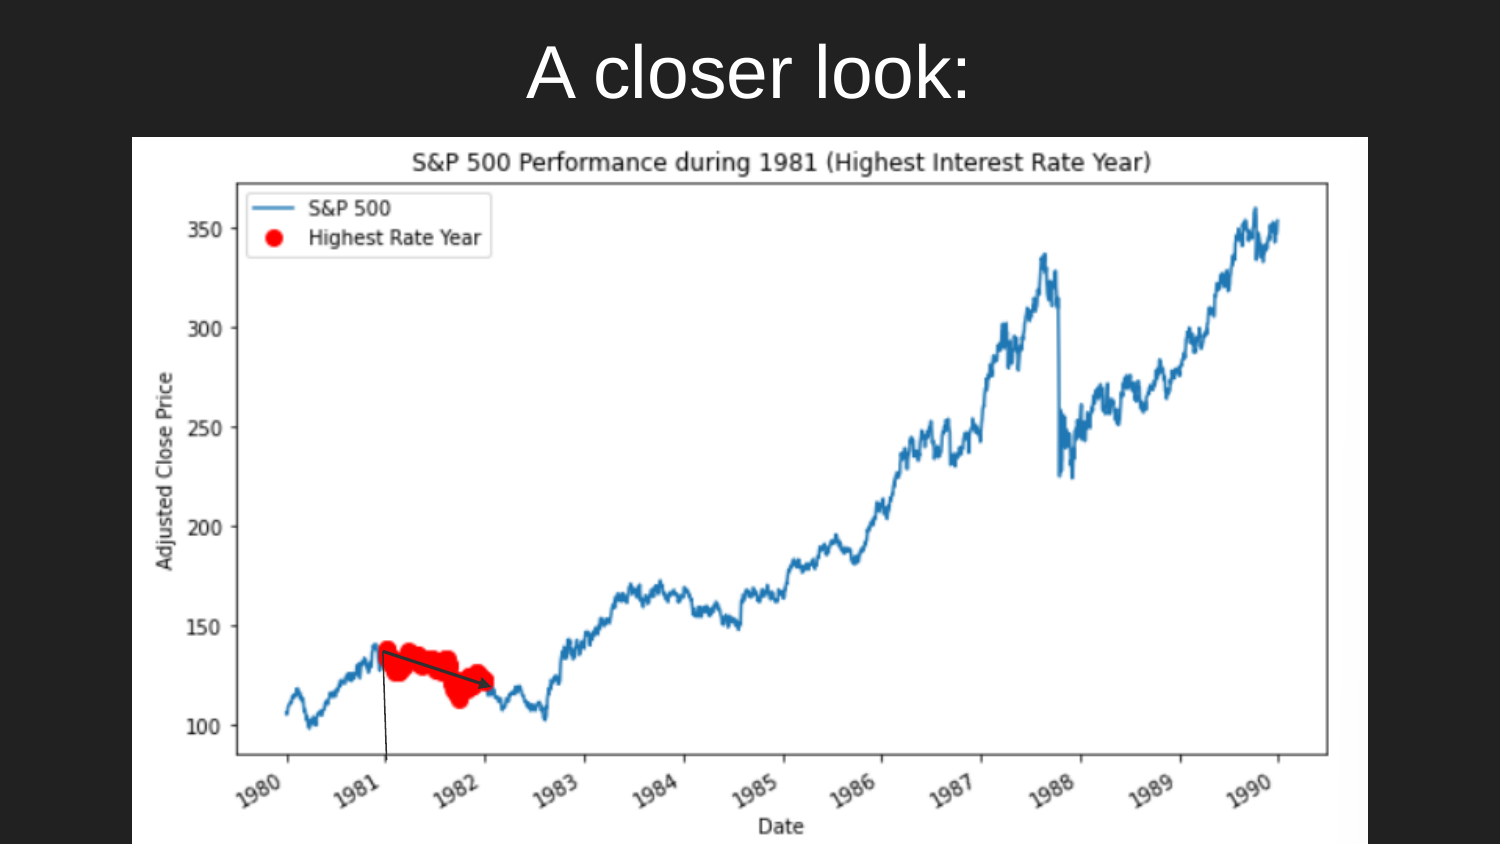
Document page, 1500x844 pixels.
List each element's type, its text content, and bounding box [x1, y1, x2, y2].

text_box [388, 651, 492, 688]
title A closer look: [51, 0, 1449, 139]
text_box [382, 651, 387, 761]
picture [132, 137, 1368, 844]
